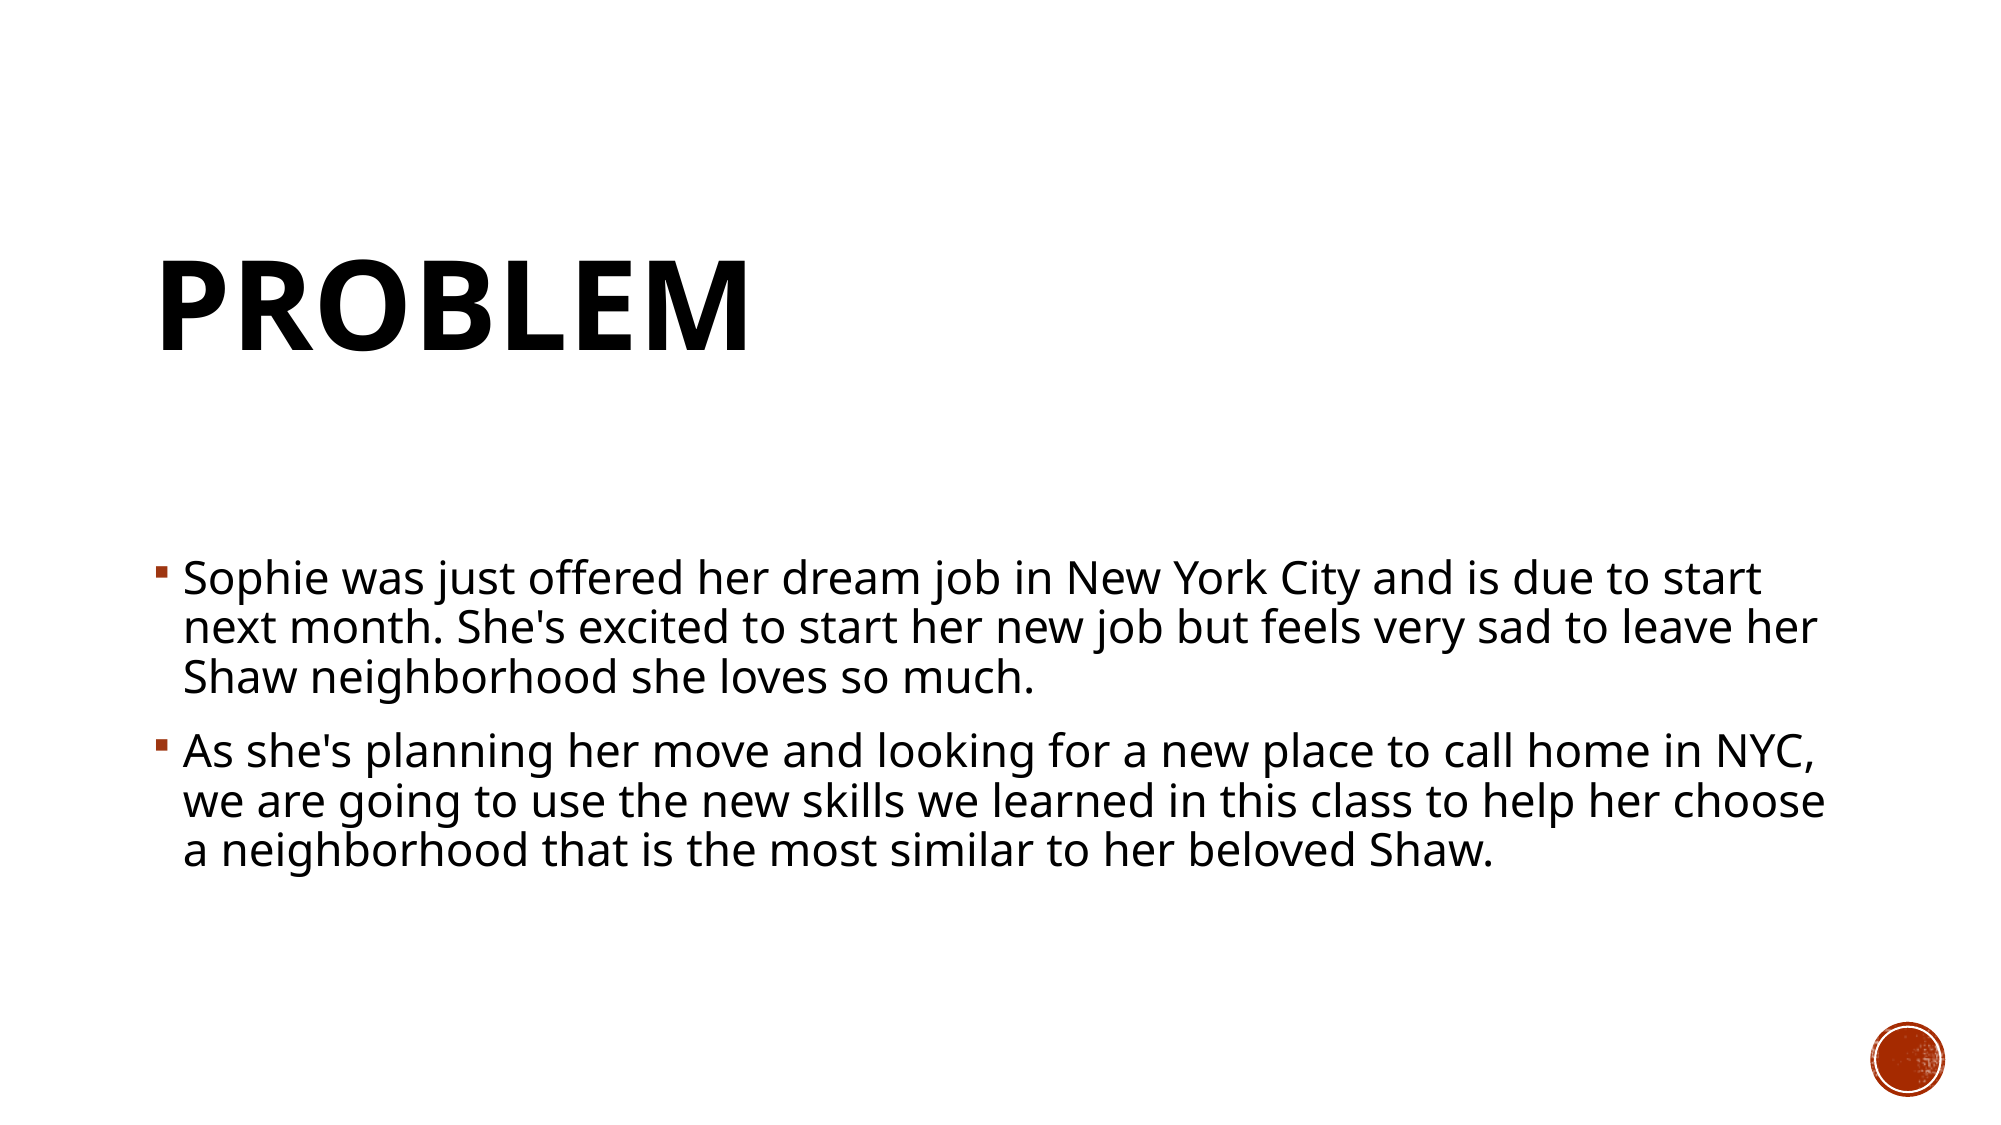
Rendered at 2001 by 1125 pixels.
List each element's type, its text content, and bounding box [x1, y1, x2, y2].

title Problem [138, 69, 1862, 385]
list Sophie was just offered her dream job in New York City and is due to start next month. She's excited to start her new job but feels very sad to leave her Shaw neighborhood she loves so much. As she's planning her move and looking for a new place to call home in NYC, we are going to use the new skills we learned in this class to help her choose a neighborhood that is the most similar to her beloved Shaw. [138, 547, 1862, 1025]
